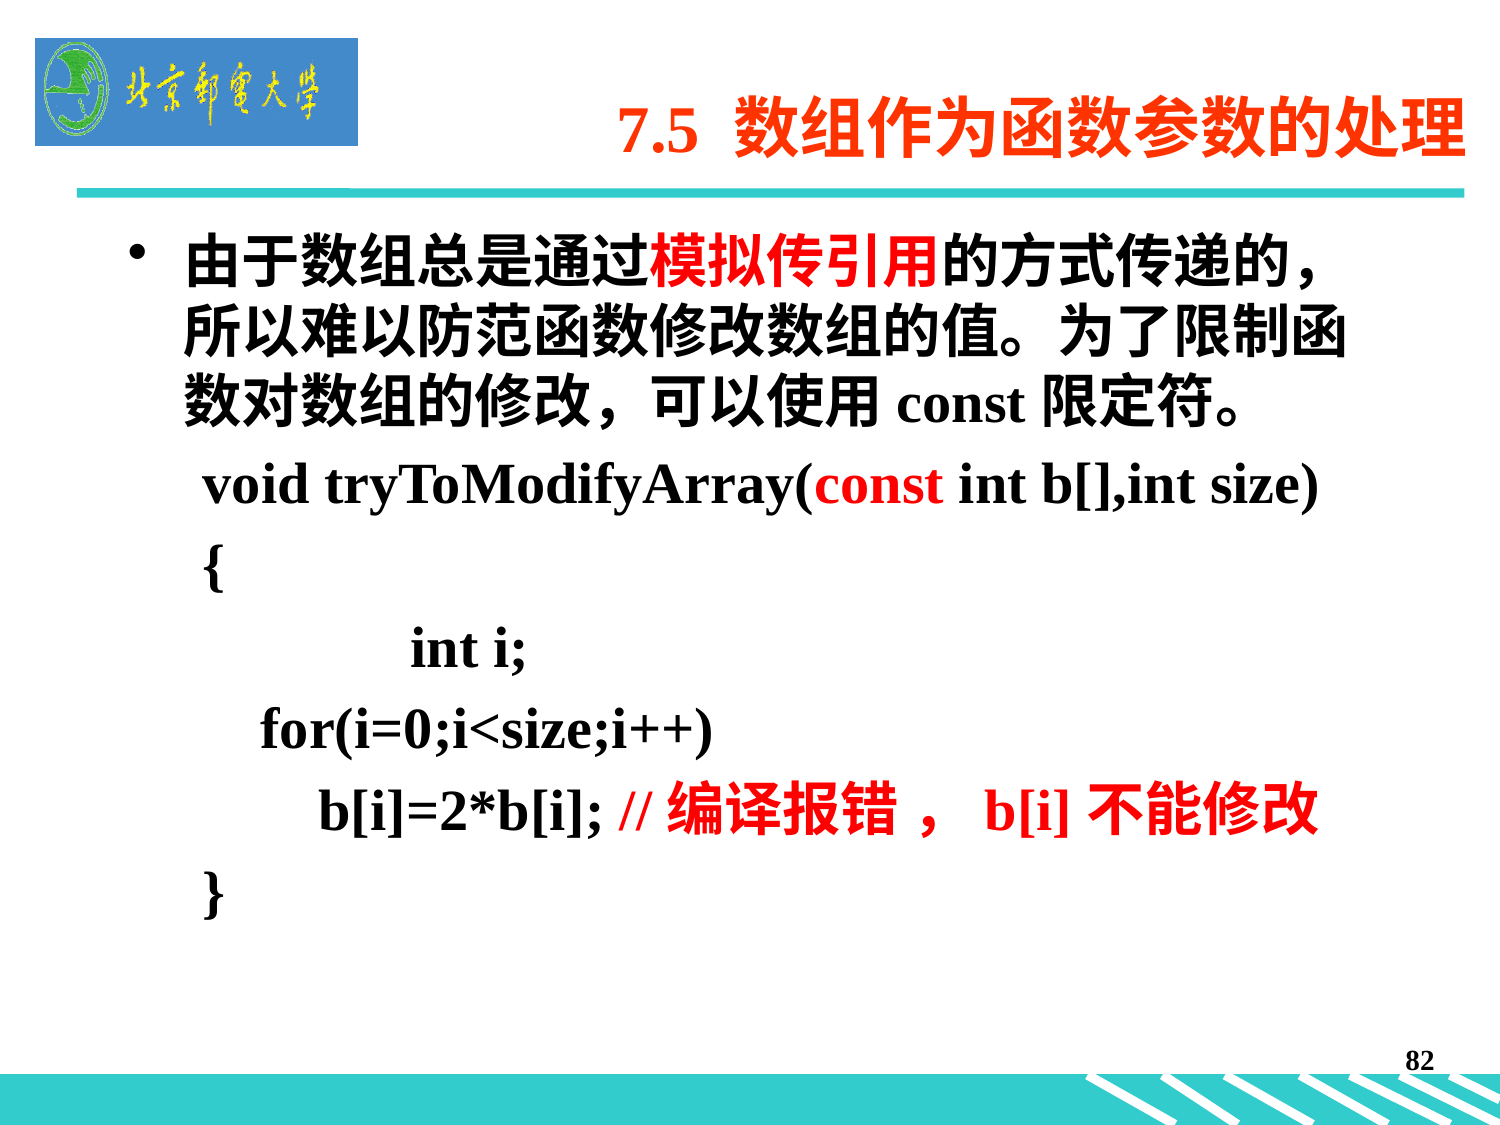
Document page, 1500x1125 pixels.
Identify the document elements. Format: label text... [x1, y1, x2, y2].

picture [34, 37, 358, 146]
list 由于数组总是通过模拟传引用的方式传递的，所以难以防范函数修改数组的值。为了限制函数对数组的修改，可以使用const限定符。 void tryToModifyArray(const int b[],int size) { int i; for(i=0;i<size;i++) b[i]=2*b[i]; //编译报错 ，b[i]不能修改 } [112, 216, 1388, 973]
title 7.5 数组作为函数参数的处理 [207, 66, 1483, 185]
slide_number 82 [1137, 1037, 1450, 1113]
